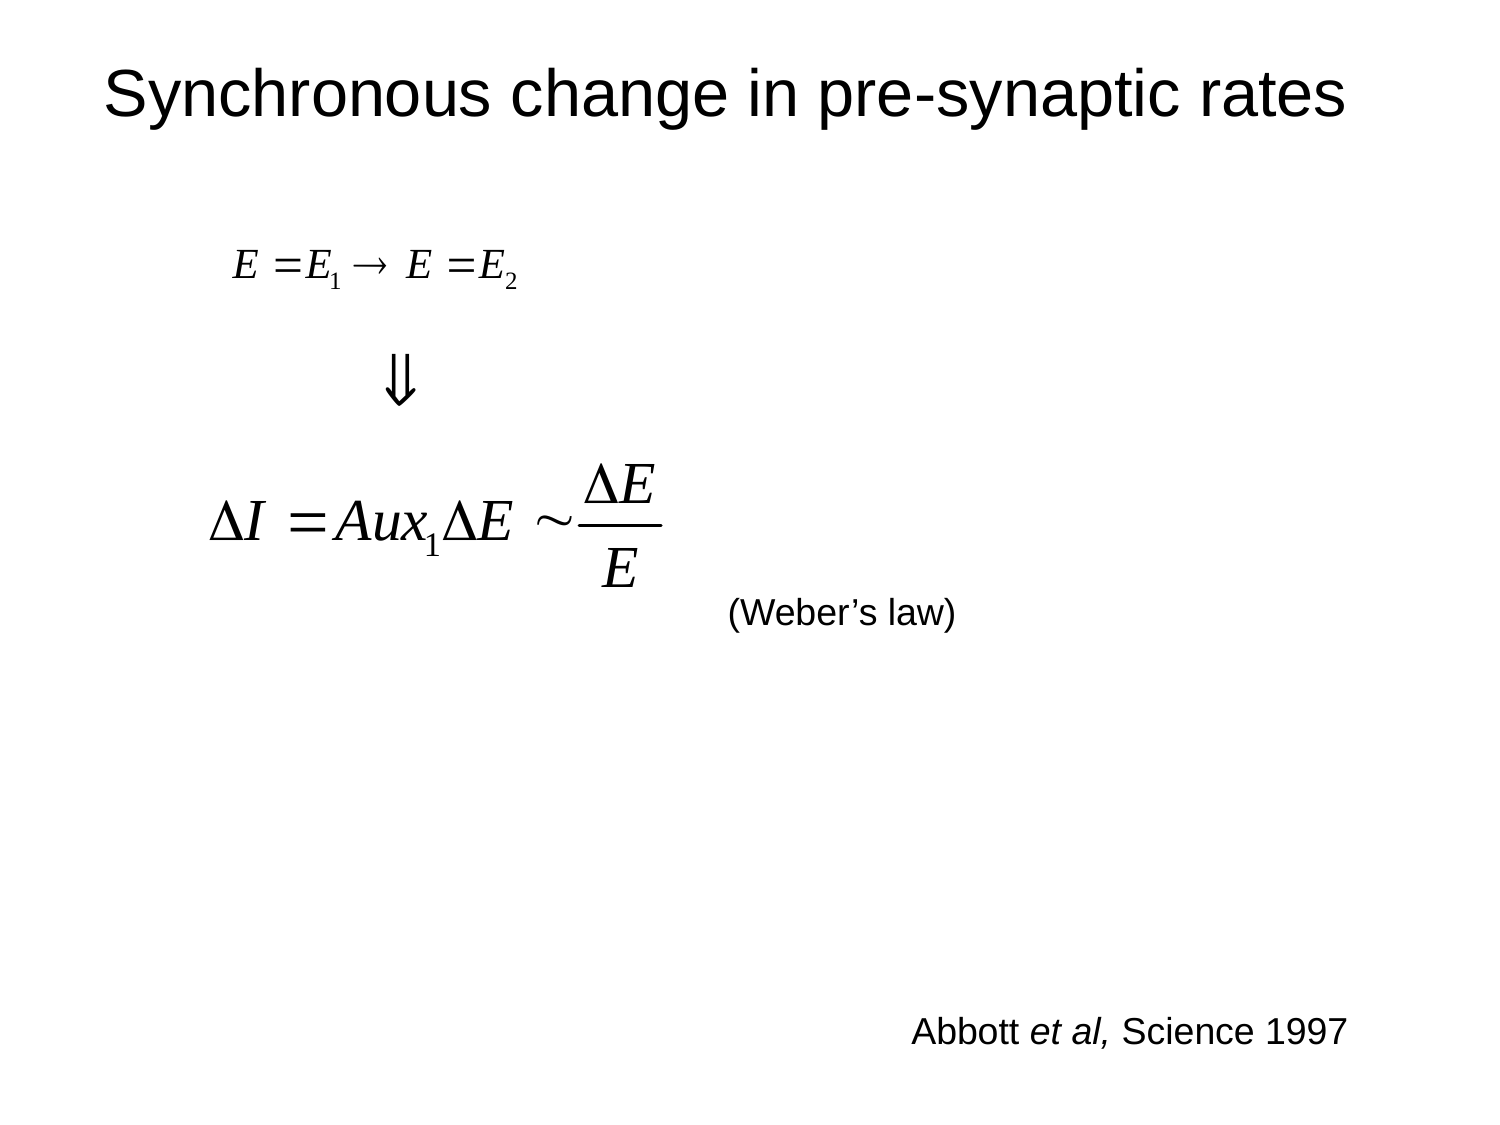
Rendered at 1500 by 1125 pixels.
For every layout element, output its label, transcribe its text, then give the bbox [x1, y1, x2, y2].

text_box (Weber’s law) [712, 580, 972, 641]
text_box Abbott et al, Science 1997 [896, 999, 1363, 1060]
text_box Synchronous change in pre-synaptic rates [88, 42, 1364, 138]
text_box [198, 446, 676, 601]
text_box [368, 324, 438, 426]
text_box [224, 235, 526, 301]
